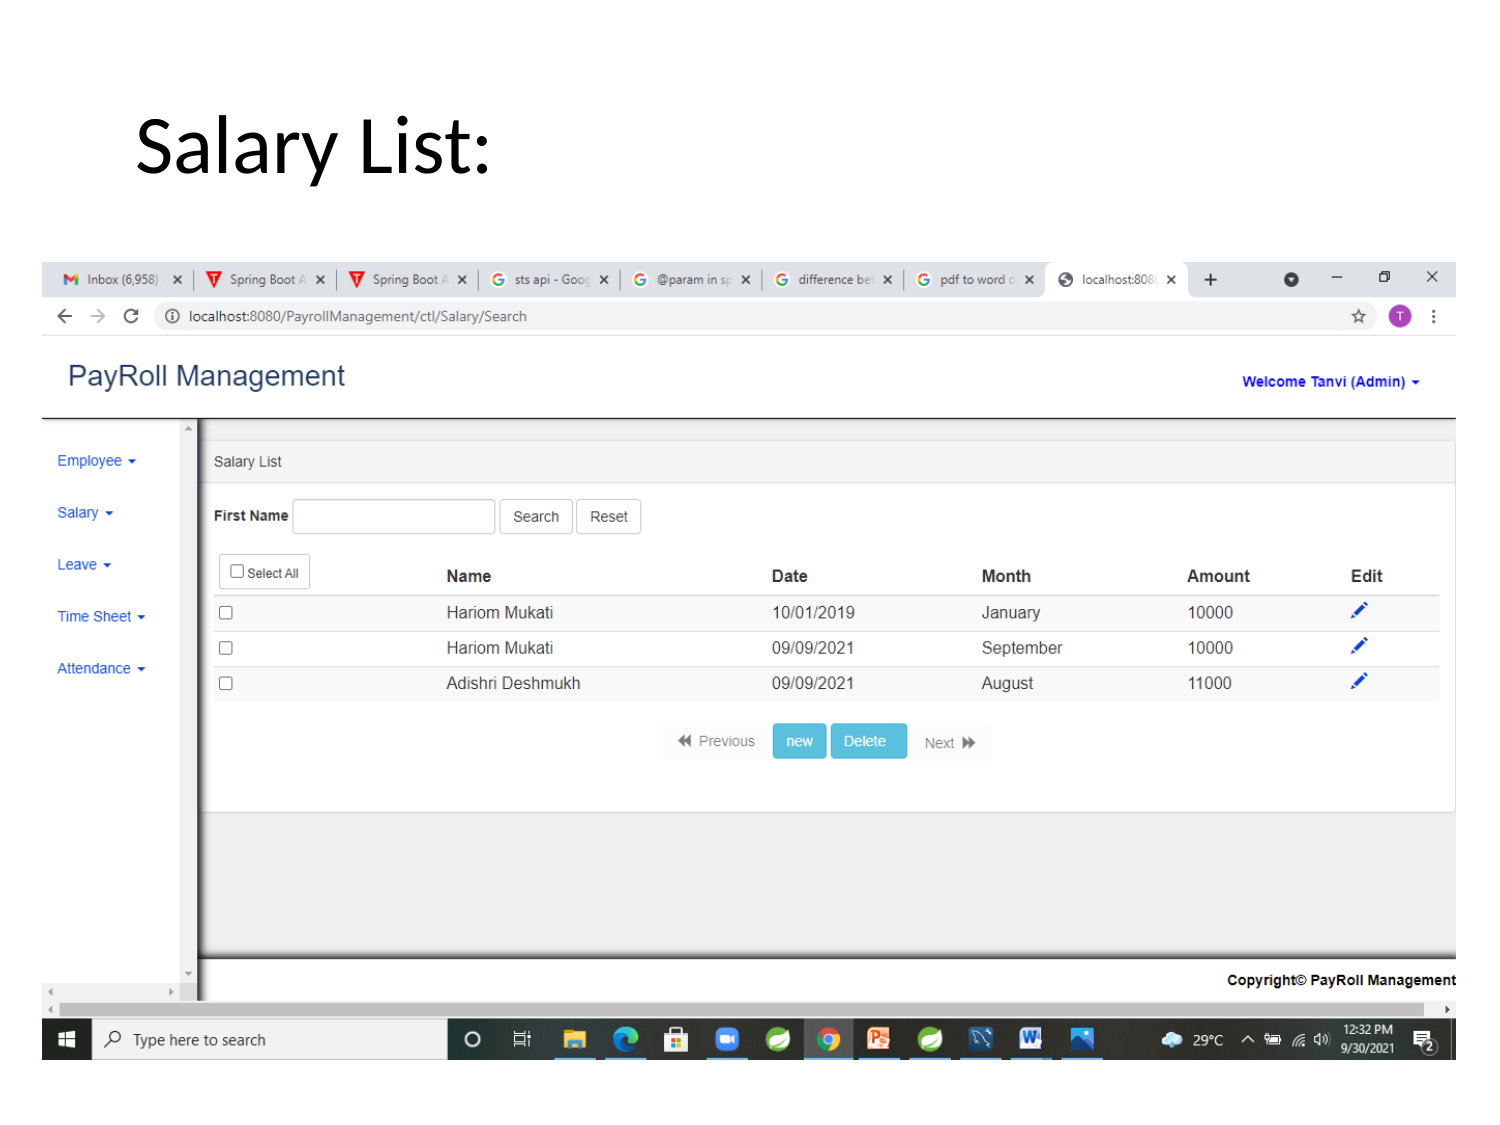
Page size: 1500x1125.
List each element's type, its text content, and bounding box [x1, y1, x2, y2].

text_box Salary List: [120, 82, 1105, 198]
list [42, 262, 1456, 1061]
